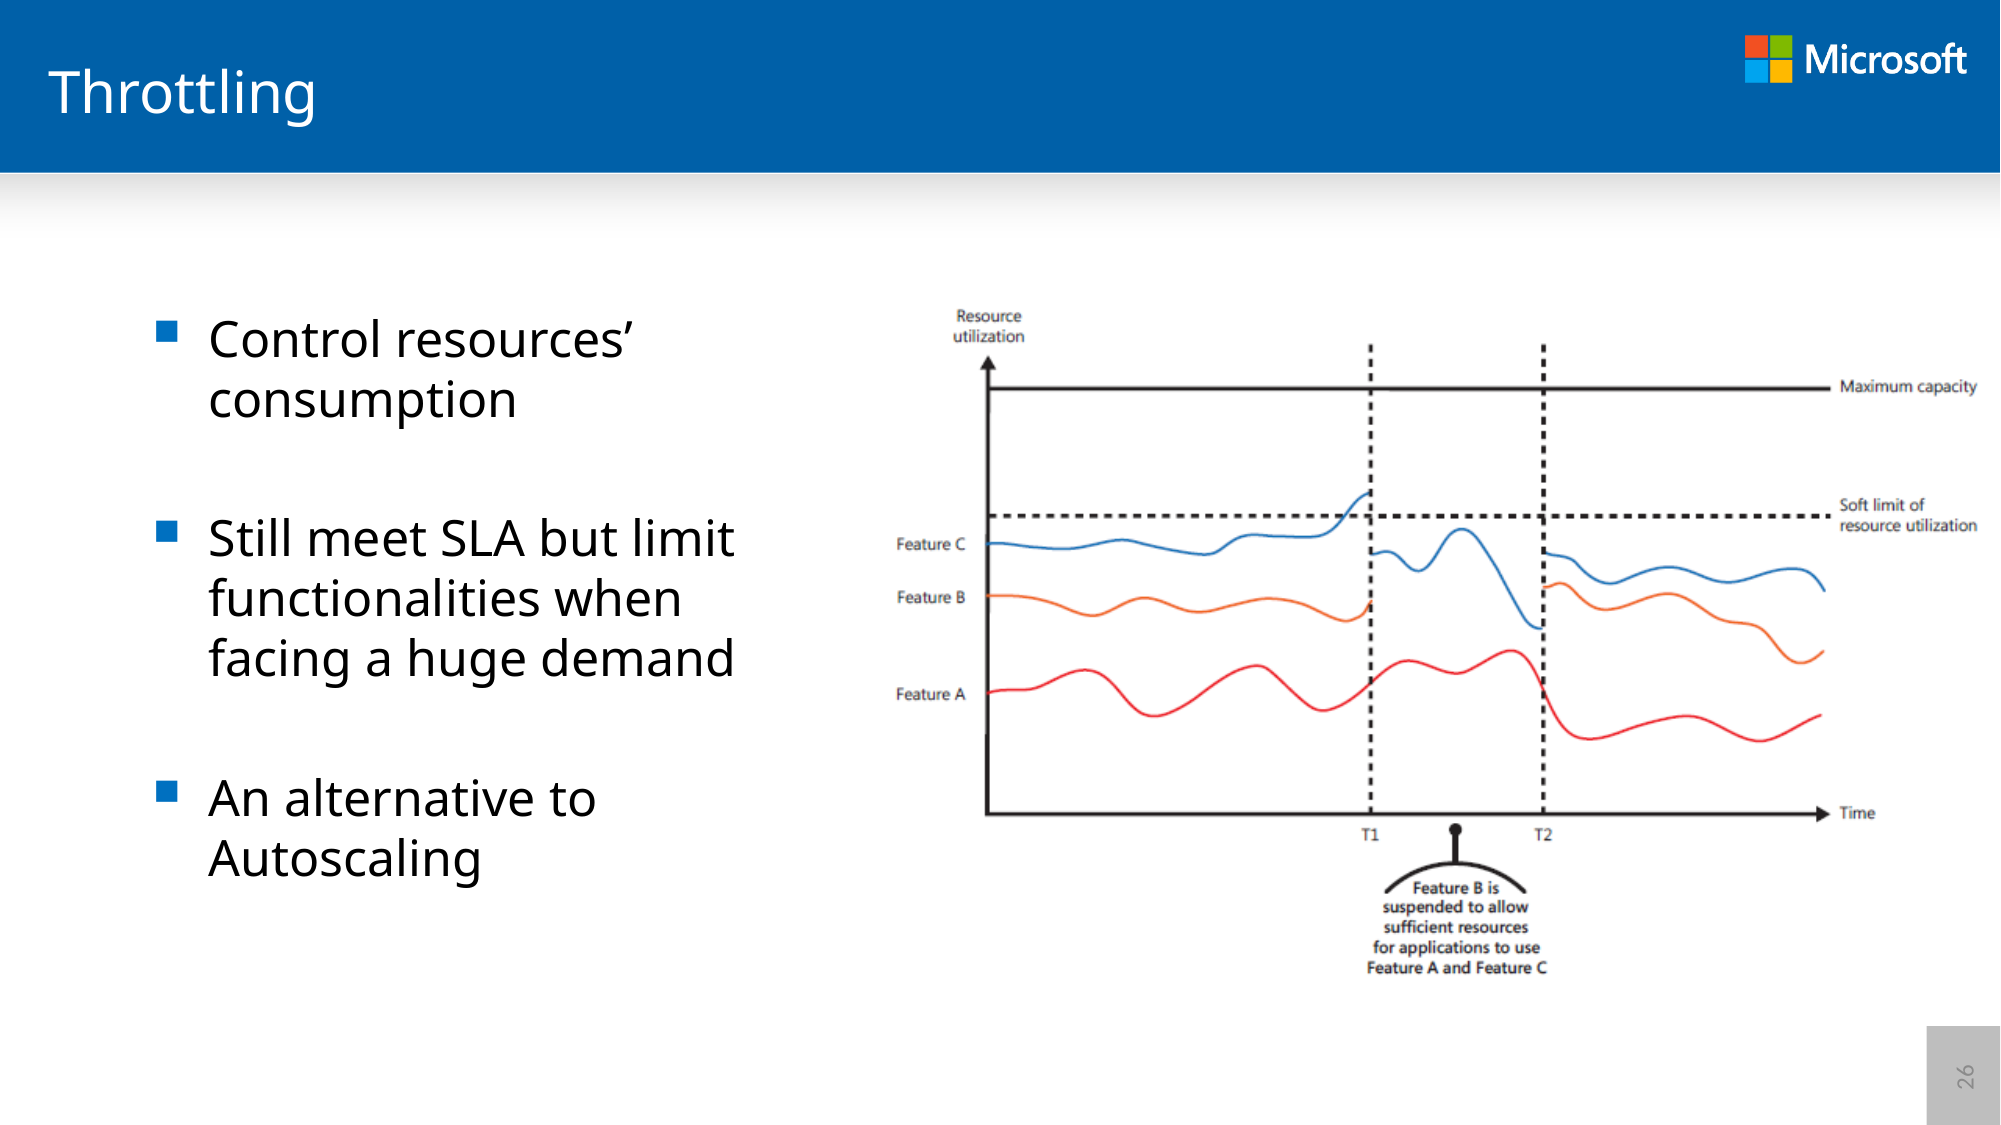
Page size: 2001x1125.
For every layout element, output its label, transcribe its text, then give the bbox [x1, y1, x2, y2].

title Throttling [33, 24, 1736, 156]
picture [1714, 6, 1997, 111]
picture [892, 299, 1991, 984]
list Control resources’ consumption Still meet SLA but limit functionalities when facing a huge demand An alternative to Autoscaling [137, 299, 853, 1014]
